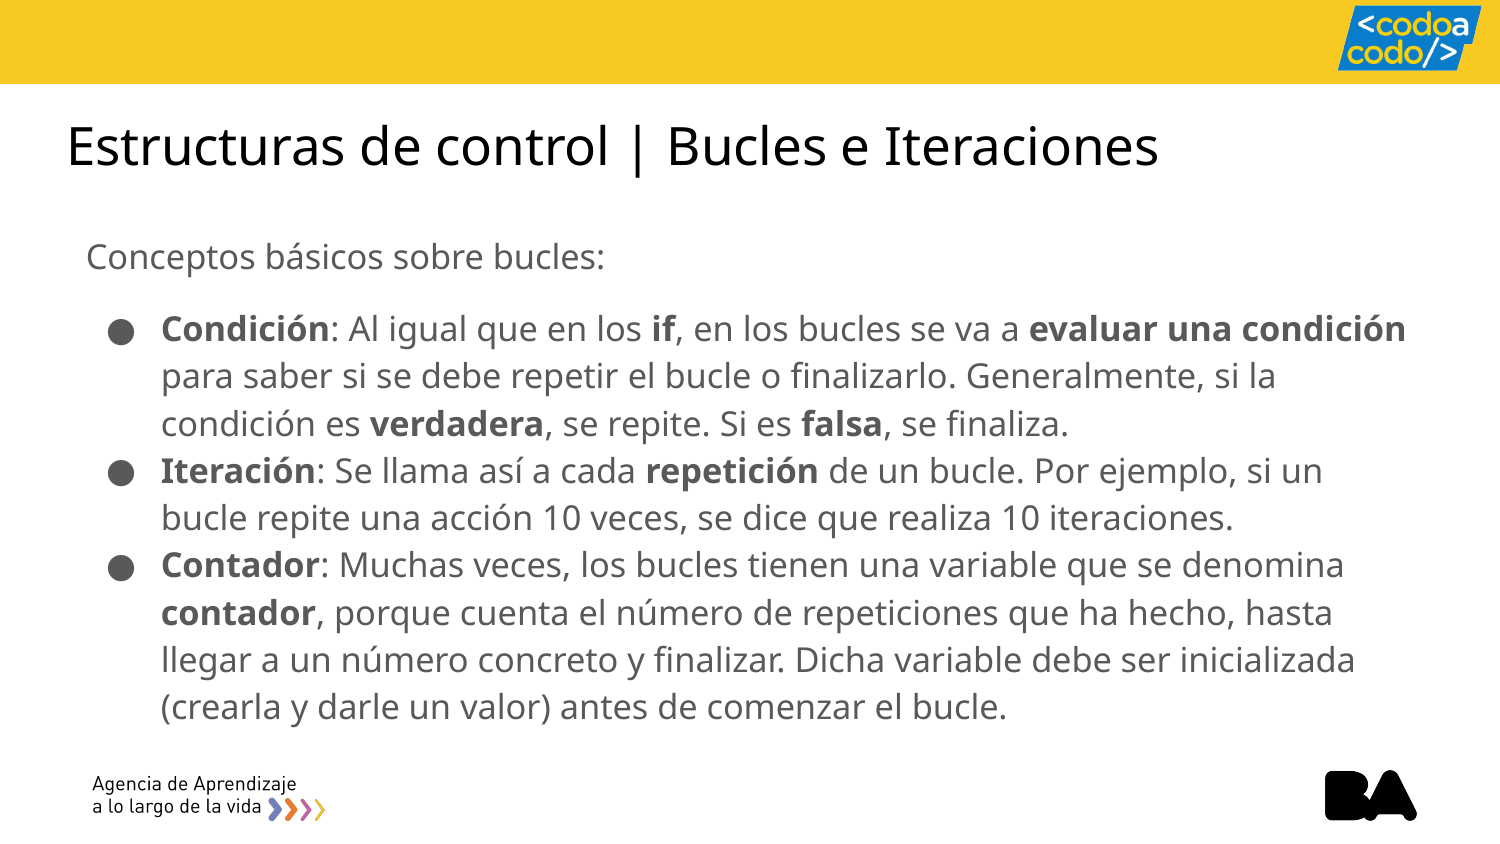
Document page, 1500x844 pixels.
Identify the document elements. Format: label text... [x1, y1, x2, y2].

list Conceptos básicos sobre bucles: Condición: Al igual que en los if, en los bucles se va a evaluar una condición para saber si se debe repetir el bucle o finalizarlo. Generalmente, si la condición es verdadera, se repite. Si es falsa, se finaliza. Iteración: Se llama así a cada repetición de un bucle. Por ejemplo, si un bucle repite una acción 10 veces, se dice que realiza 10 iteraciones. Contador: Muchas veces, los bucles tienen una variable que se denomina contador, porque cuenta el número de repeticiones que ha hecho, hasta llegar a un número concreto y finalizar. Dicha variable debe ser inicializada (crearla y darle un valor) antes de comenzar el bucle. [70, 214, 1430, 759]
picture [70, 759, 344, 835]
picture [1337, 5, 1482, 71]
title Estructuras de control | Bucles e Iteraciones [51, 98, 1446, 192]
picture [1325, 770, 1417, 821]
